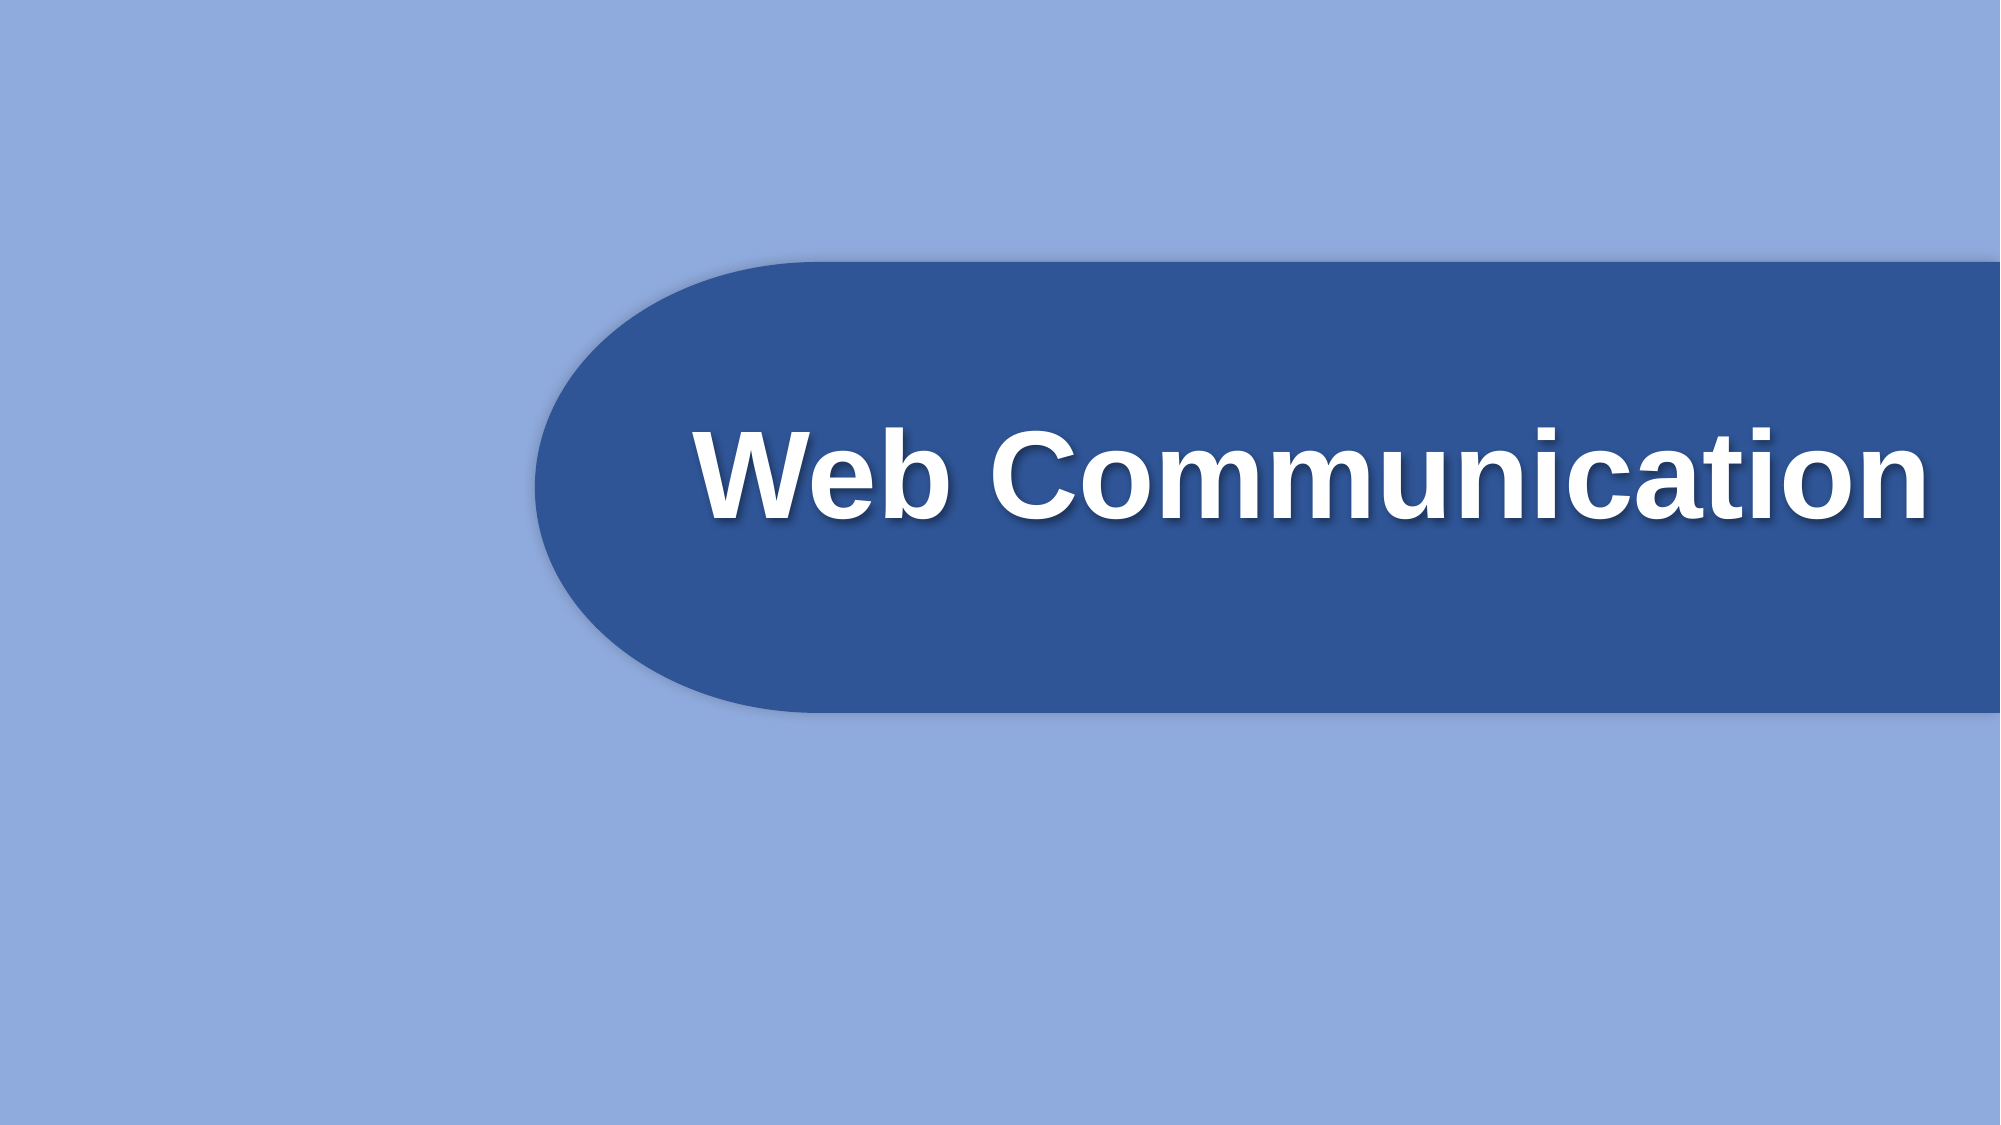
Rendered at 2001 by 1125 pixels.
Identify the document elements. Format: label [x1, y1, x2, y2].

text_box [534, 261, 2000, 713]
